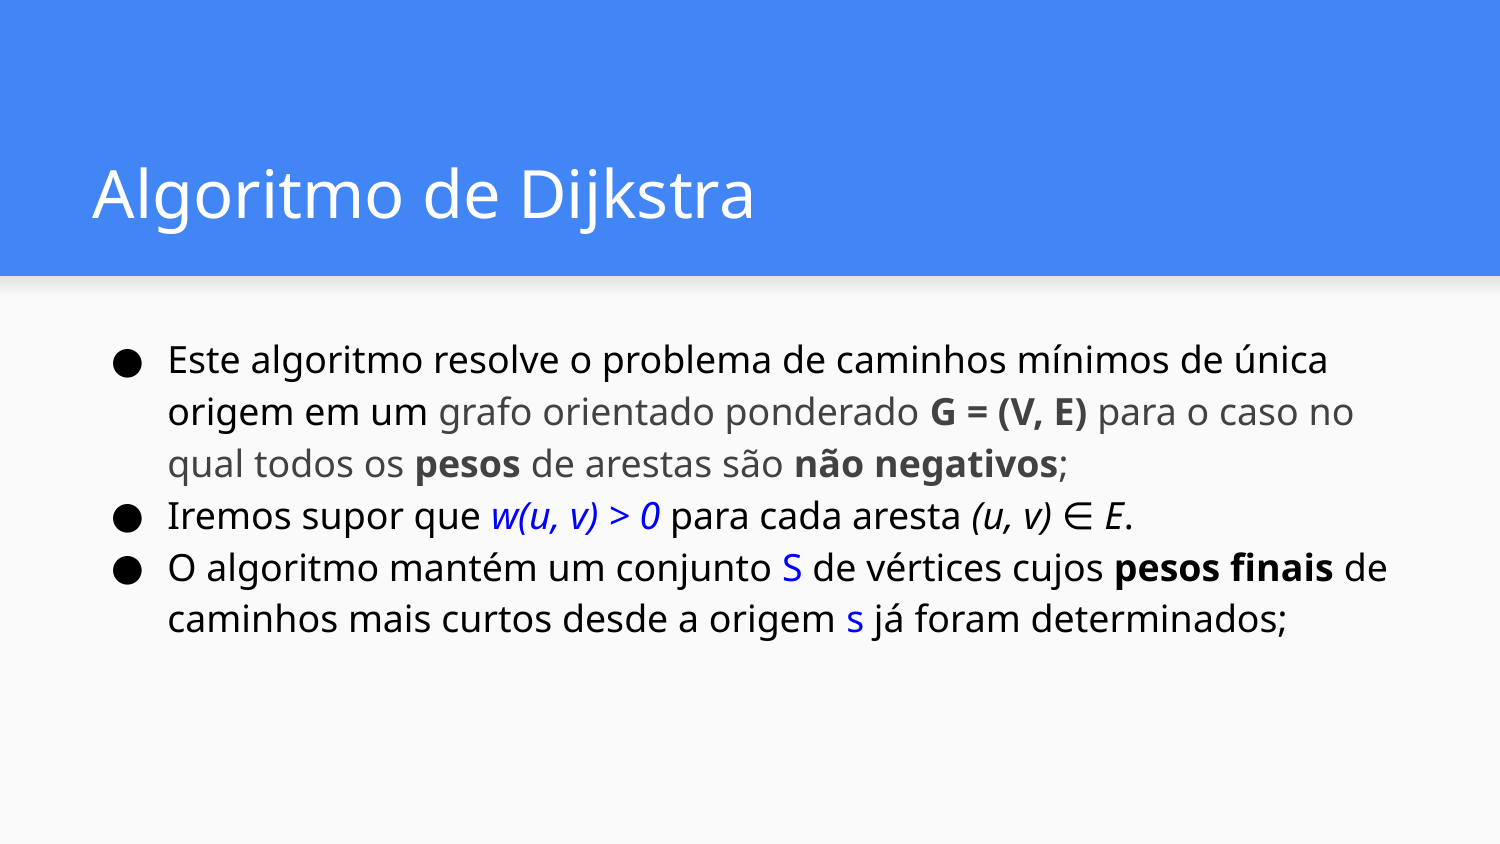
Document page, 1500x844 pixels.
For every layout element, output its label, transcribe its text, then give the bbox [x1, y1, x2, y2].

title Algoritmo de Dijkstra [77, 121, 1427, 248]
list Este algoritmo resolve o problema de caminhos mínimos de única origem em um grafo orientado ponderado G = (V, E) para o caso no qual todos os pesos de arestas são não negativos; Iremos supor que w(u, v) > 0 para cada aresta (u, v) ∈ E. O algoritmo mantém um conjunto S de vértices cujos pesos finais de caminhos mais curtos desde a origem s já foram determinados; [77, 314, 1427, 760]
